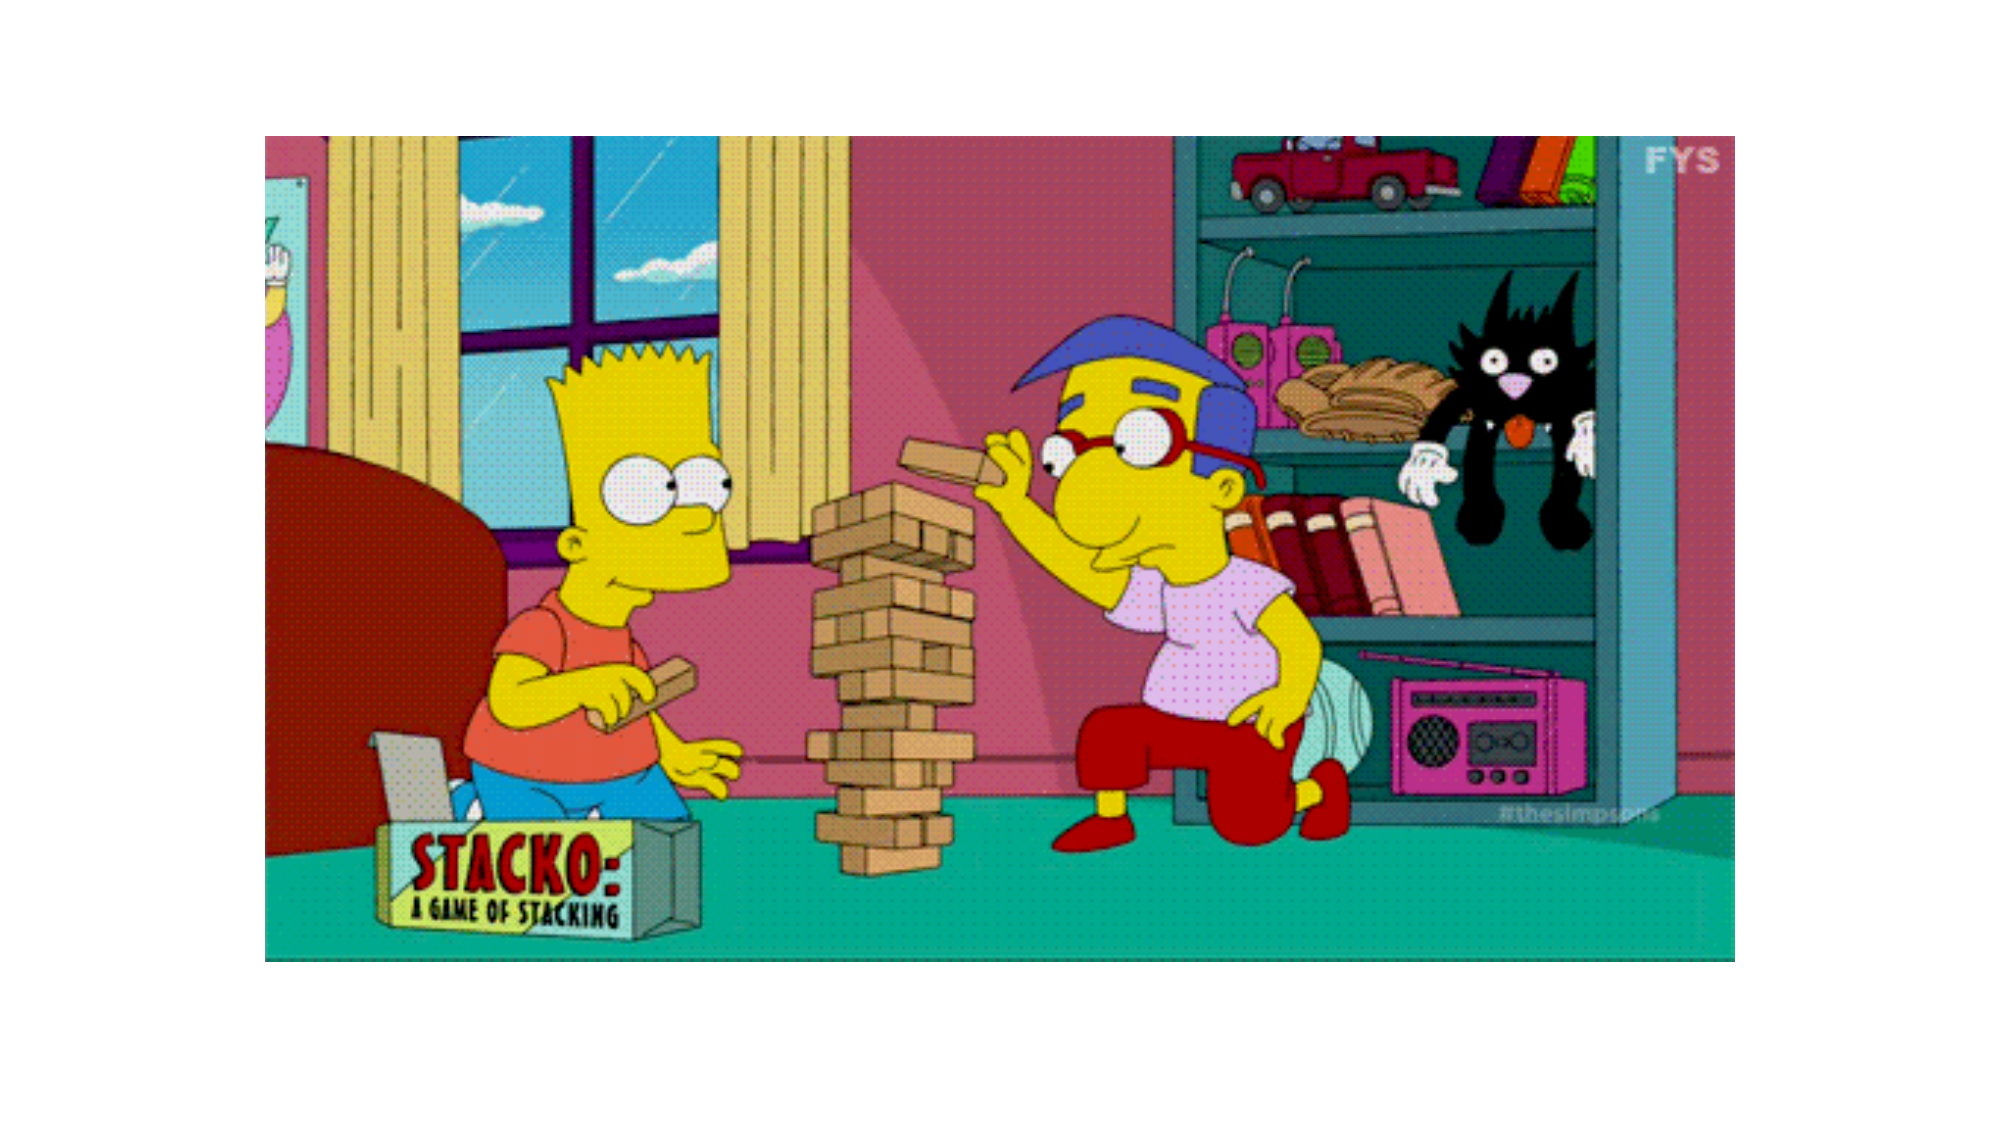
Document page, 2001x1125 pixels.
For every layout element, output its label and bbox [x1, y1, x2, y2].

picture [265, 136, 1735, 962]
